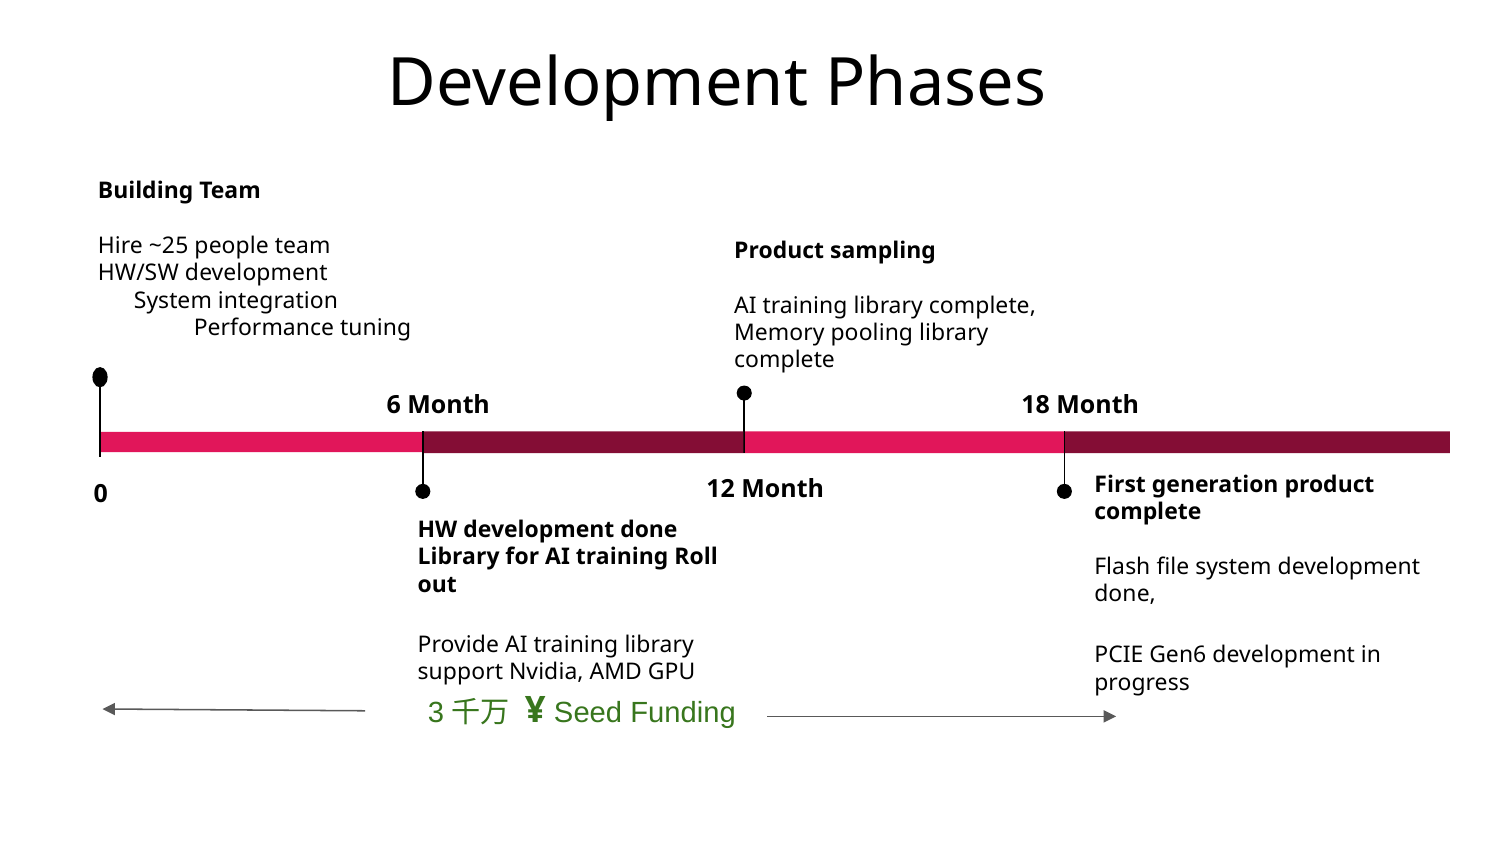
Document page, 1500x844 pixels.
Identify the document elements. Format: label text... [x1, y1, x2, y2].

title Development Phases [18, 13, 1417, 134]
text_box 3千万 ¥ Seed Funding [380, 670, 768, 745]
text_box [28, 160, 490, 540]
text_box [1003, 369, 1451, 723]
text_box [361, 369, 773, 655]
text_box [690, 220, 1089, 515]
